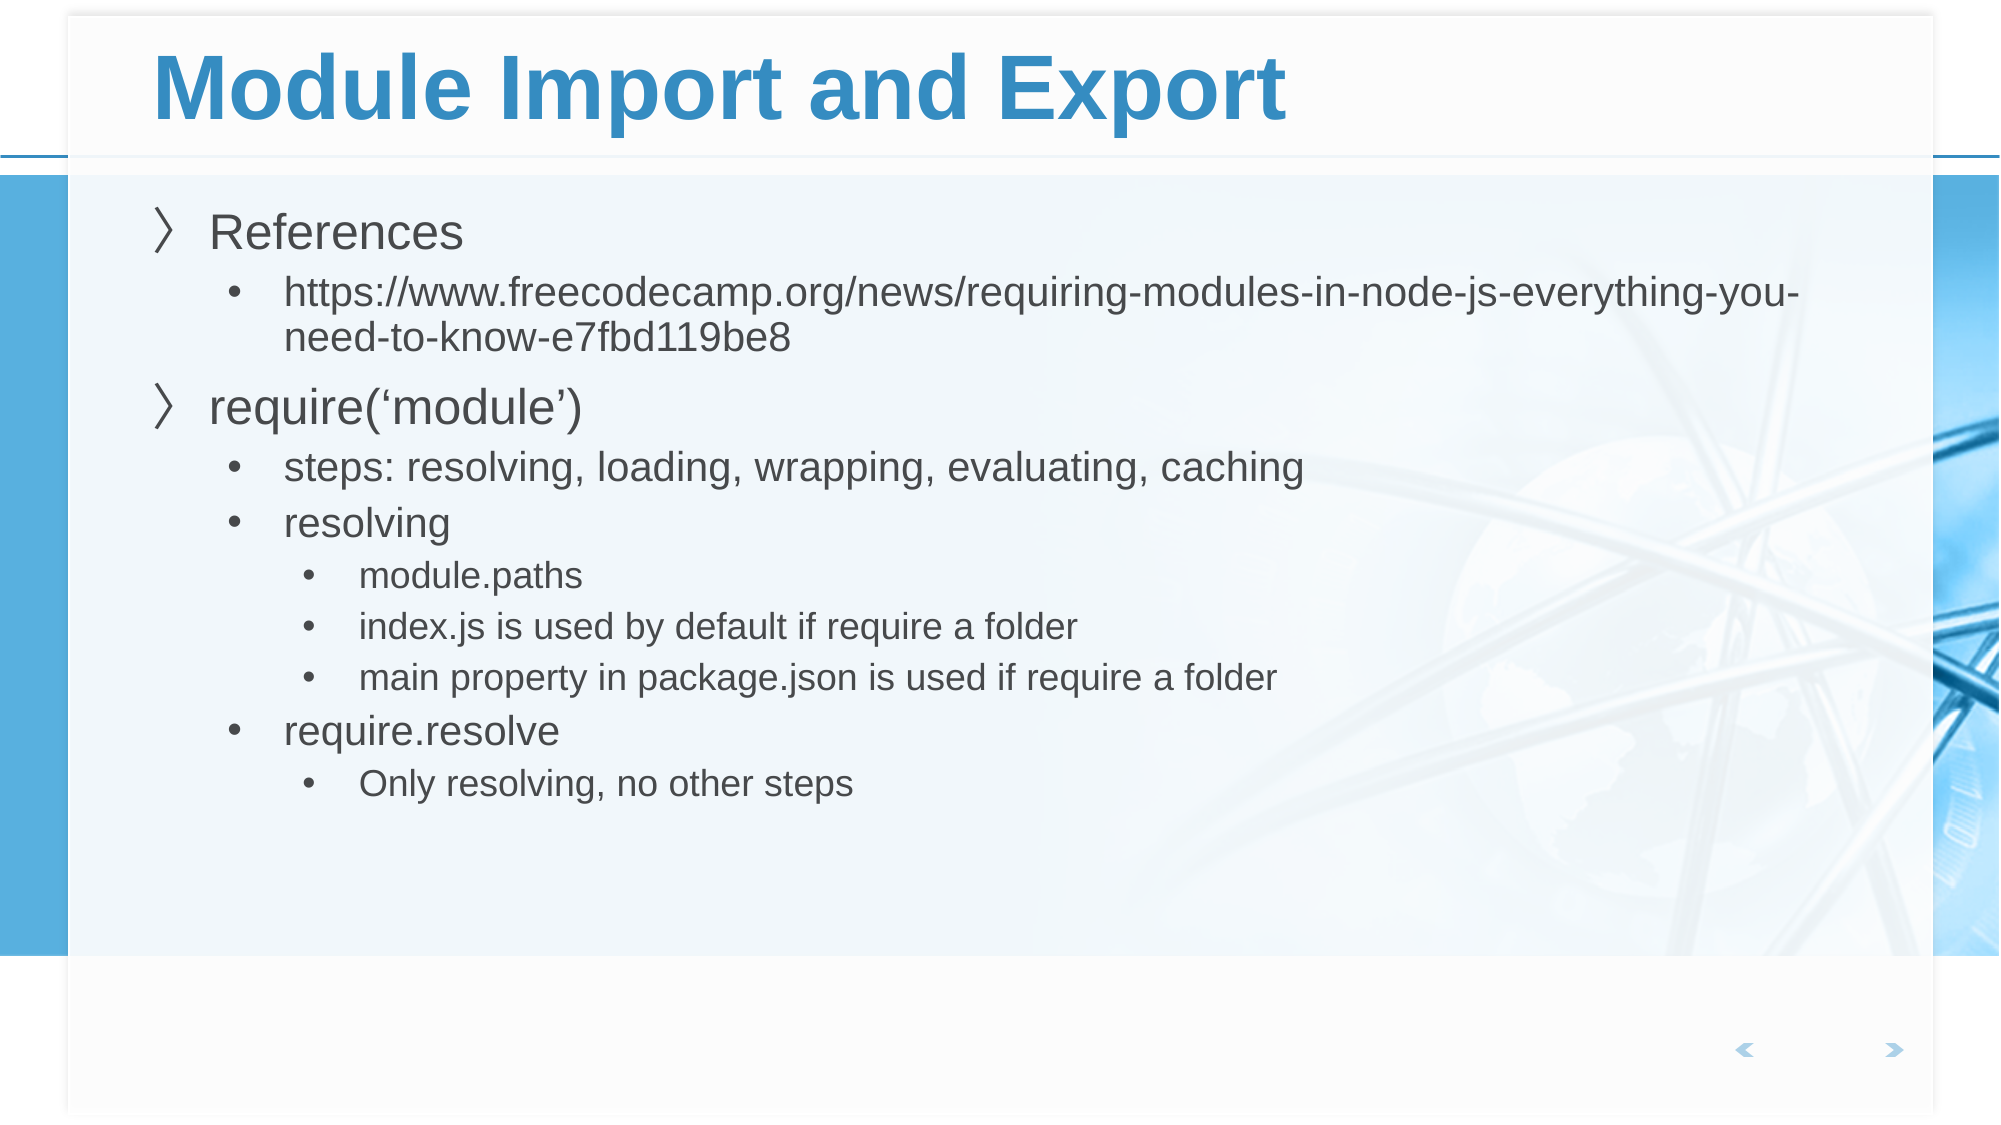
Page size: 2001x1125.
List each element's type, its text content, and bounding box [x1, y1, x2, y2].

picture [0, 0, 2001, 1125]
list References https://www.freecodecamp.org/news/requiring-modules-in-node-js-everything-you-need-to-know-e7fbd119be8 require(‘module’) steps: resolving, loading, wrapping, evaluating, caching resolving module.paths index.js is used by default if require a folder main property in package.json is used if require a folder require.resolve Only resolving, no other steps [137, 198, 1863, 946]
title Module Import and Export [137, 29, 1863, 150]
